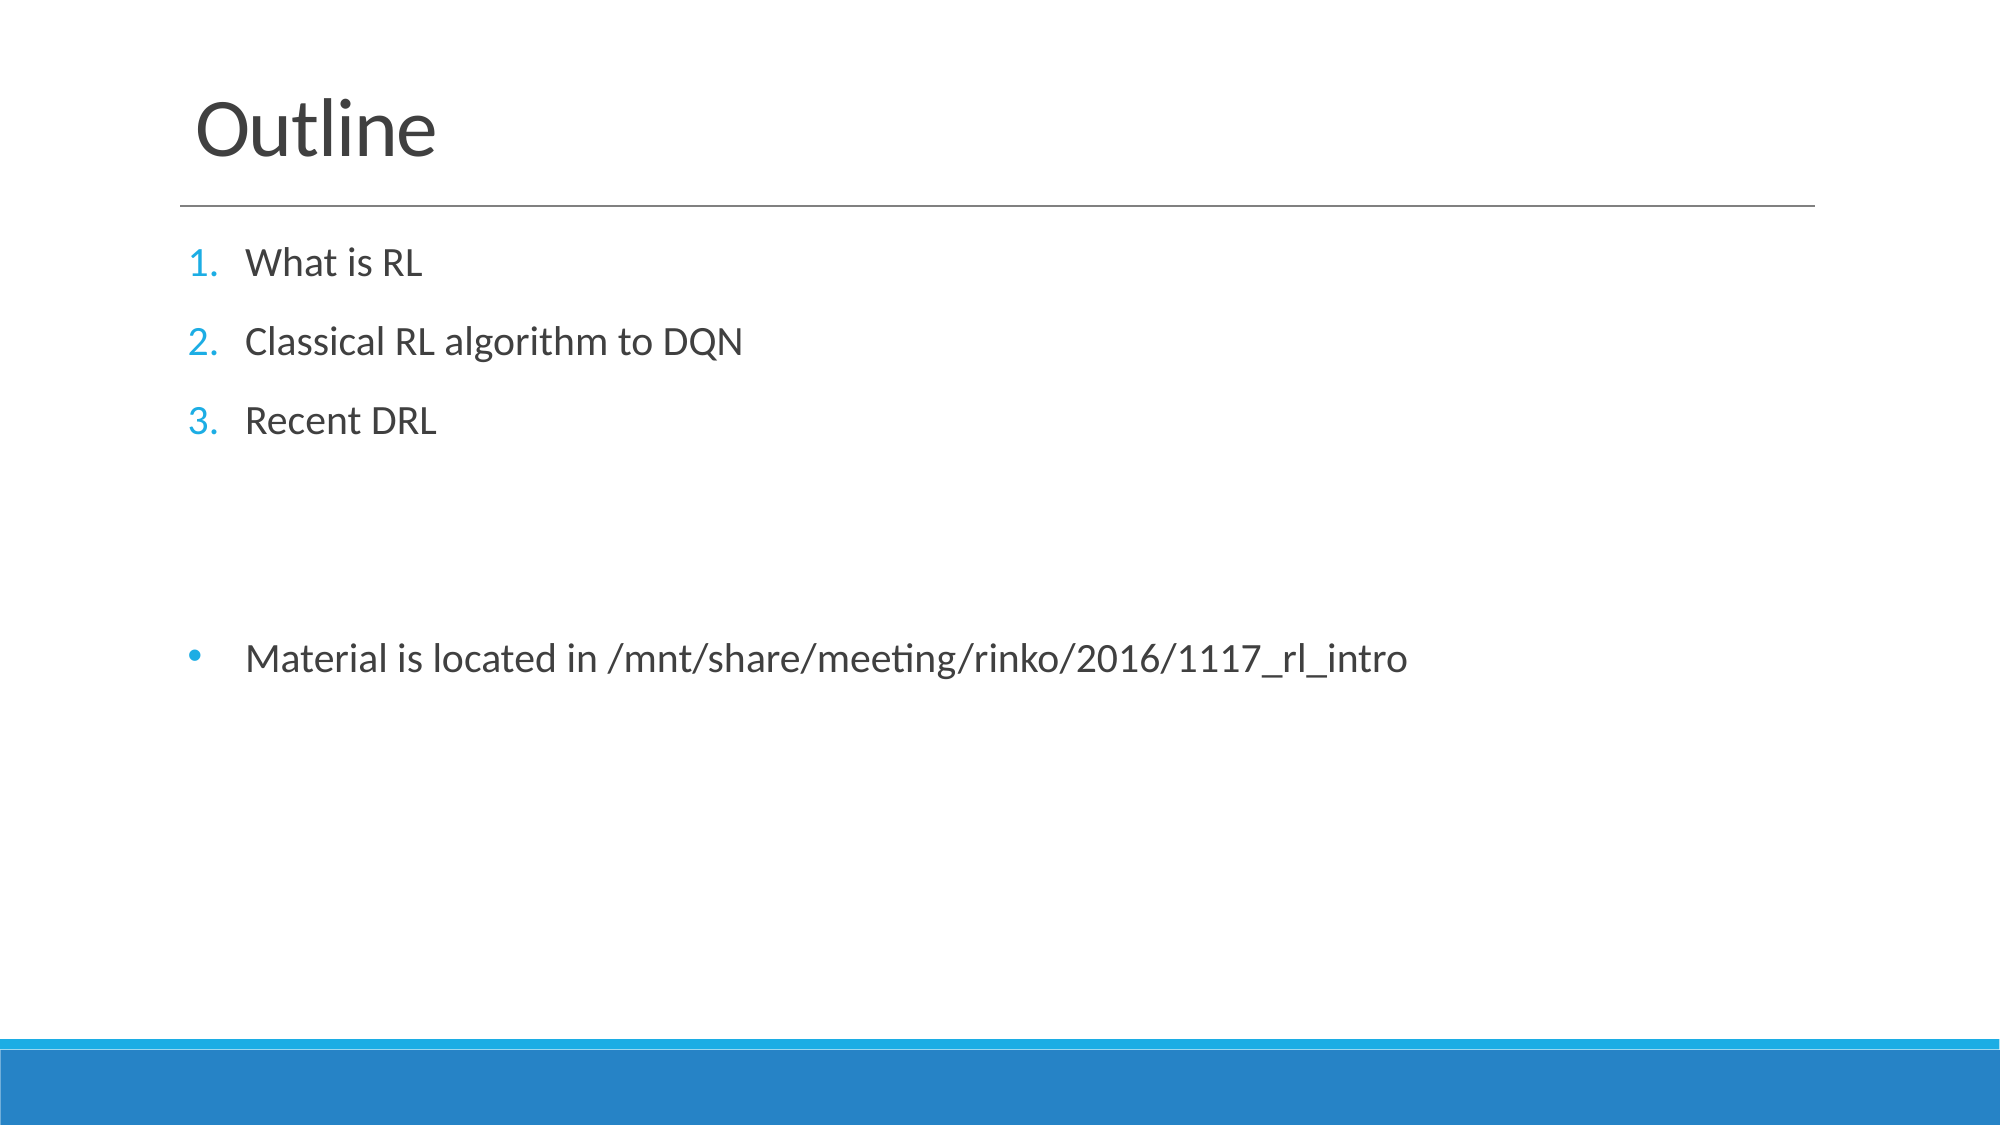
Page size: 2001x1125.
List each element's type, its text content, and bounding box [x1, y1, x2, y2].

title Outline [180, 44, 1830, 181]
list What is RL Classical RL algorithm to DQN Recent DRL Material is located in /mnt/share/meeting/rinko/2016/1117_rl_intro [180, 227, 1830, 963]
